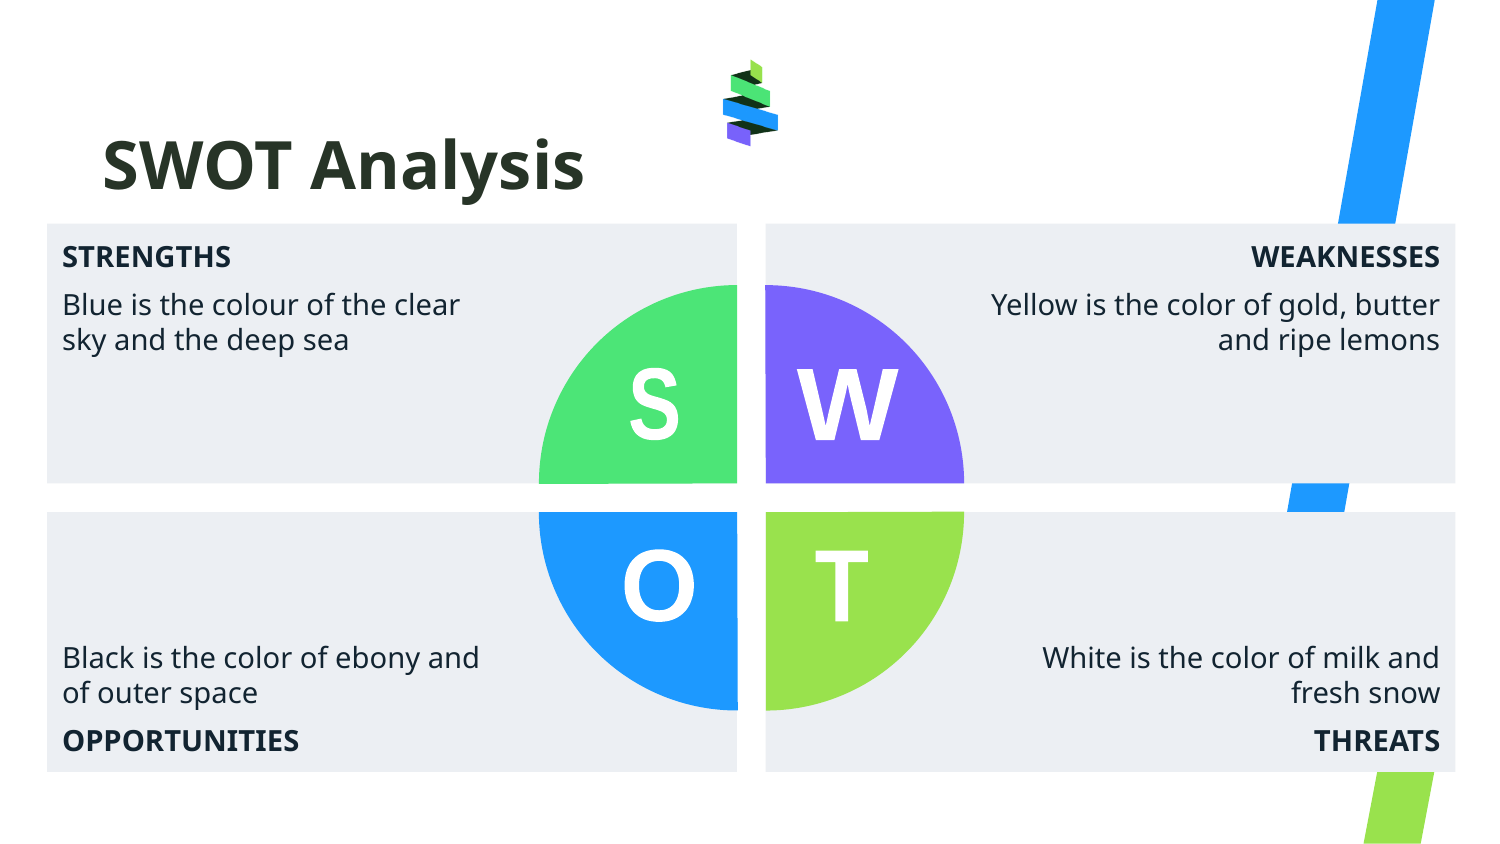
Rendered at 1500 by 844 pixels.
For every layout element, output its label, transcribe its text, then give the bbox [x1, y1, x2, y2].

text_box WEAKNESSES Yellow is the color of gold, butter and ripe lemons [765, 223, 1456, 484]
picture [716, 51, 784, 156]
text_box [765, 285, 965, 484]
text_box STRENGTHS Blue is the colour of the clear sky and the deep sea [47, 223, 737, 484]
text_box White is the color of milk and fresh snow THREATS [765, 512, 1456, 772]
text_box [538, 512, 738, 711]
text_box [765, 511, 965, 711]
text_box Black is the color of ebony and of outer space OPPORTUNITIES [47, 512, 737, 772]
title SWOT Analysis [102, 137, 969, 203]
text_box [538, 285, 738, 484]
